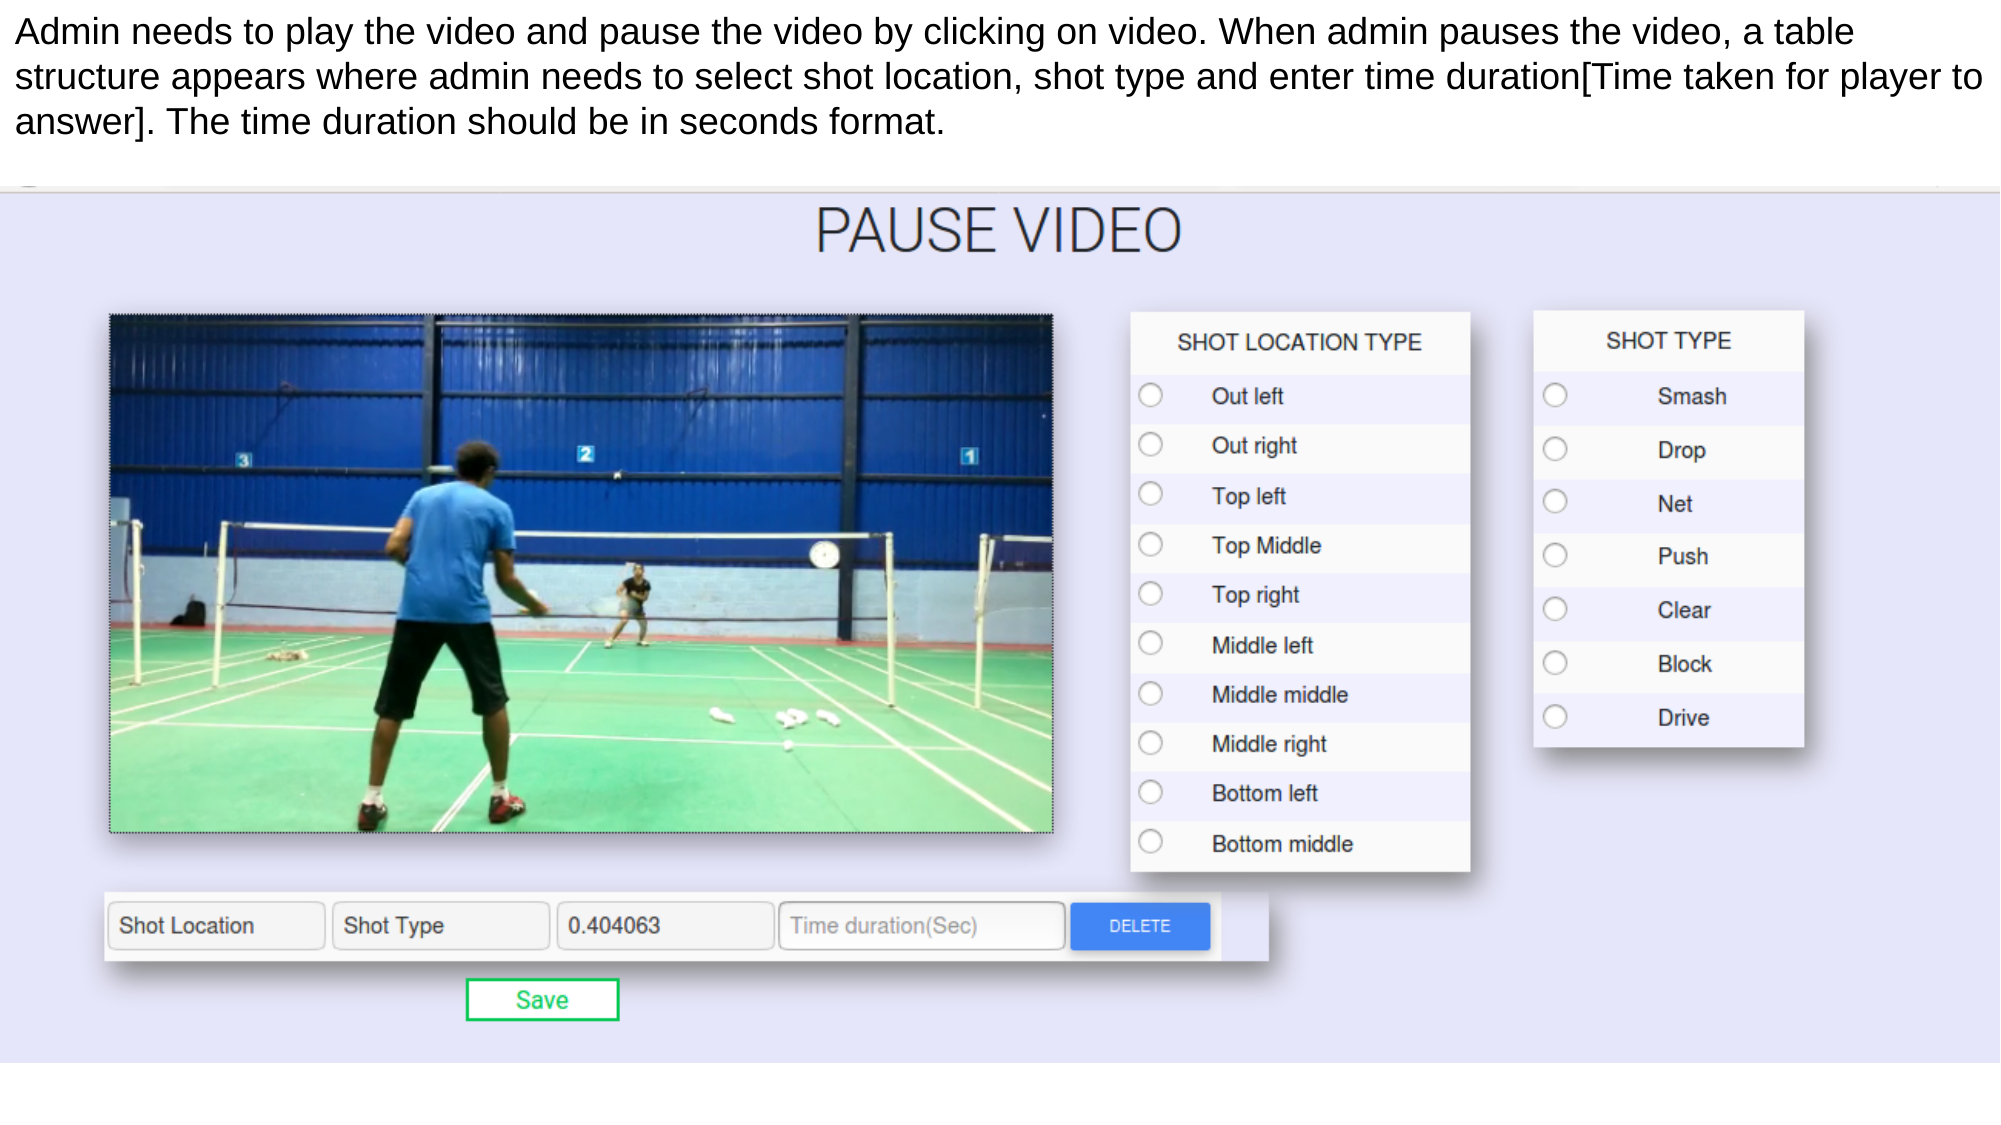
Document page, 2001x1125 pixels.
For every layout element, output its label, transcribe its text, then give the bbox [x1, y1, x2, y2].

text_box Admin needs to play the video and pause the video by clicking on video. When admin pauses the video, a table structure appears where admin needs to select shot location, shot type and enter time duration[Time taken for player to answer]. The time duration should be in seconds format. [0, 0, 2000, 141]
picture [0, 185, 2000, 1064]
